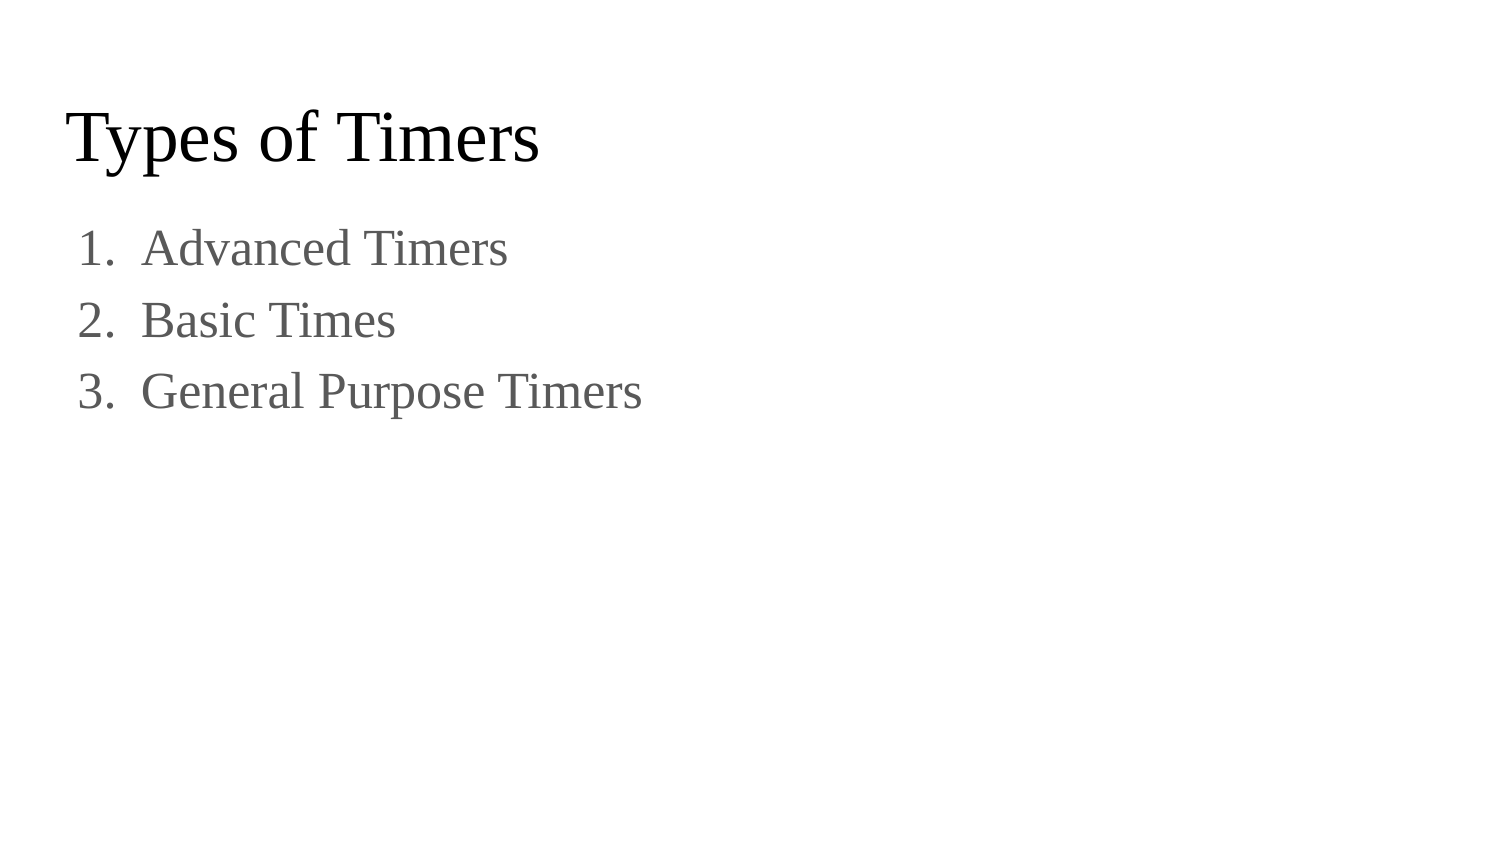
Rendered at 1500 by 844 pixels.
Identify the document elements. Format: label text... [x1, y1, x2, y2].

text_box Advanced Timers Basic Times General Purpose Timers [51, 189, 1449, 750]
text_box Types of Timers [51, 72, 1449, 167]
